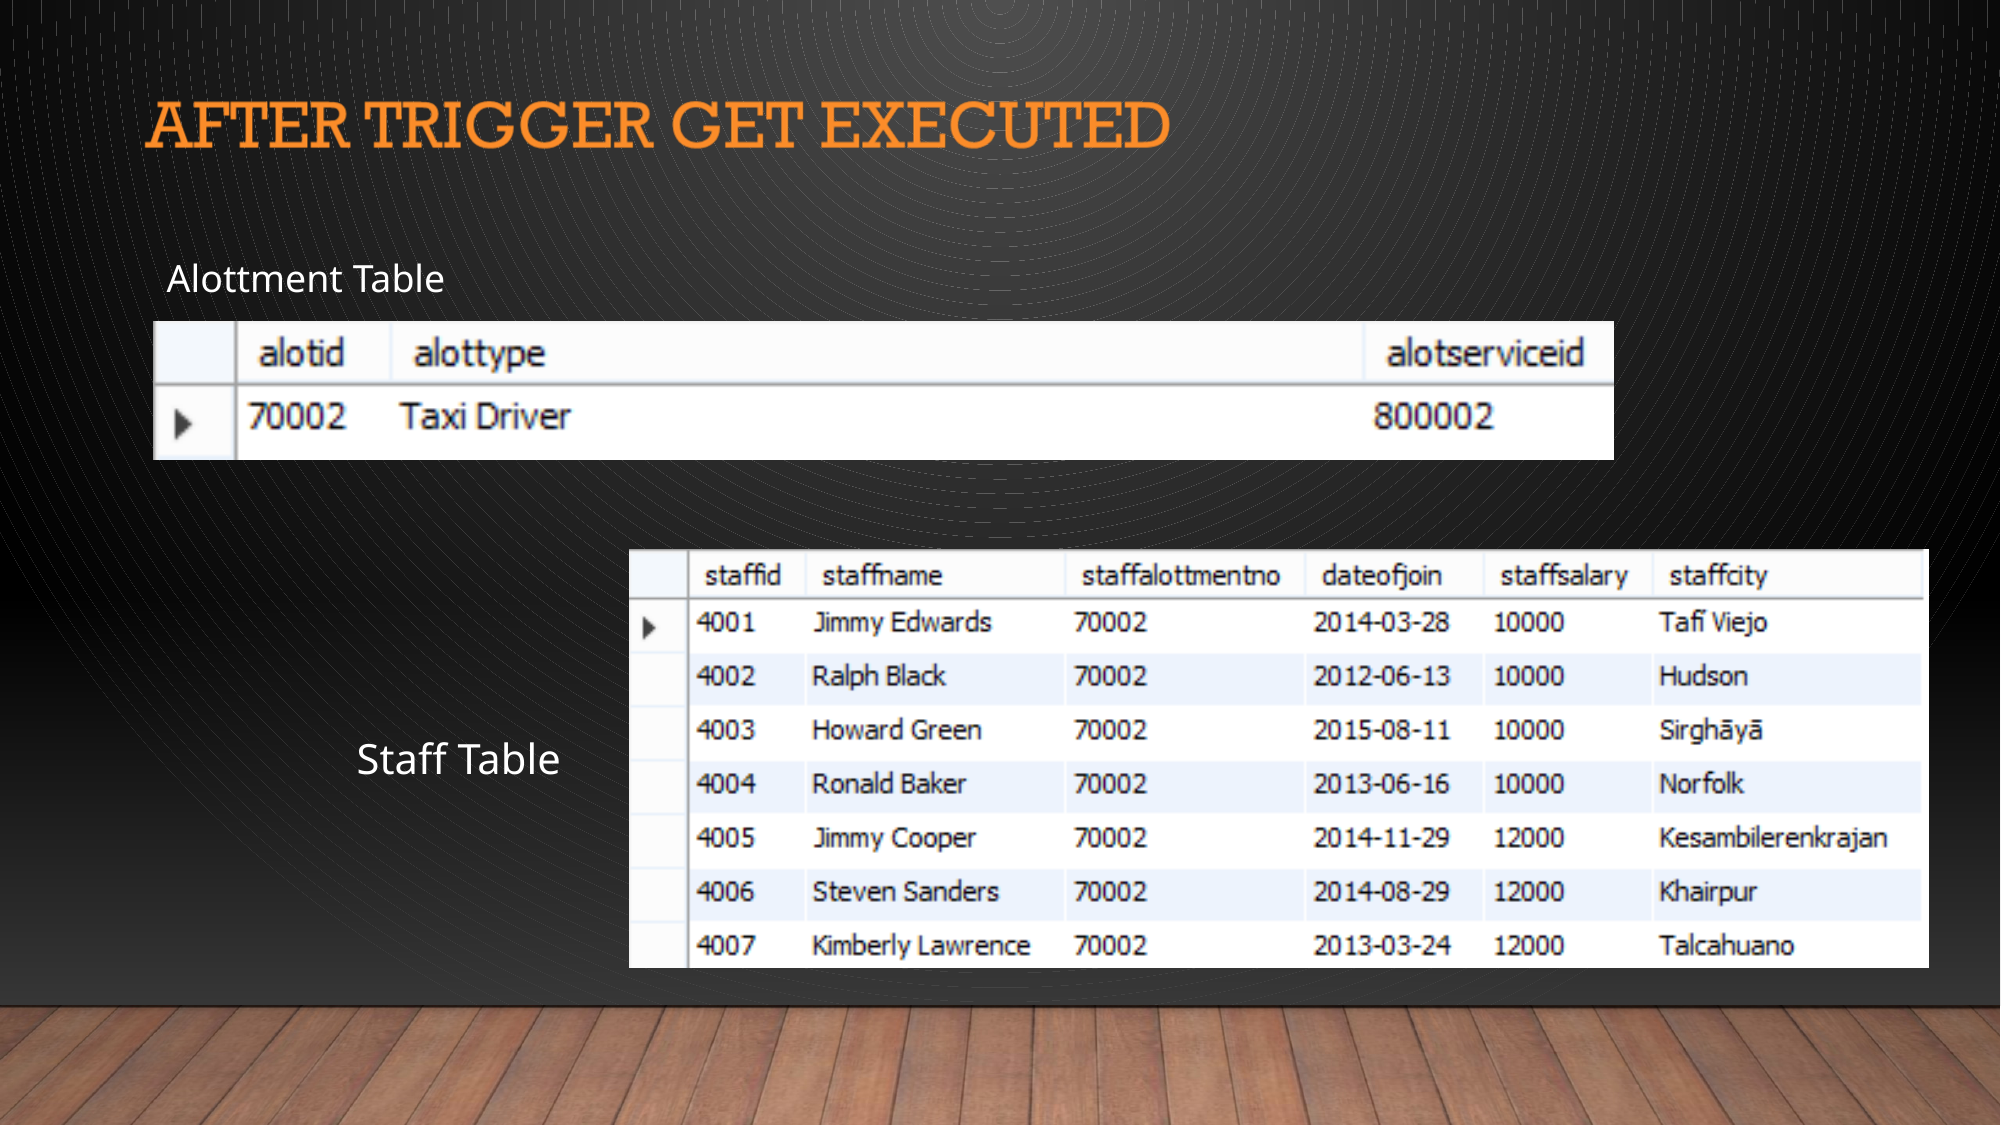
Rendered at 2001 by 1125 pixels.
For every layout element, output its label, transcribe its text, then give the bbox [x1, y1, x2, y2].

picture [0, 61, 1349, 203]
picture [628, 548, 1929, 968]
picture [0, 1005, 2000, 1125]
picture [153, 320, 1614, 460]
text_box Staff Table [341, 725, 576, 791]
text_box Alottment Table [151, 247, 461, 308]
